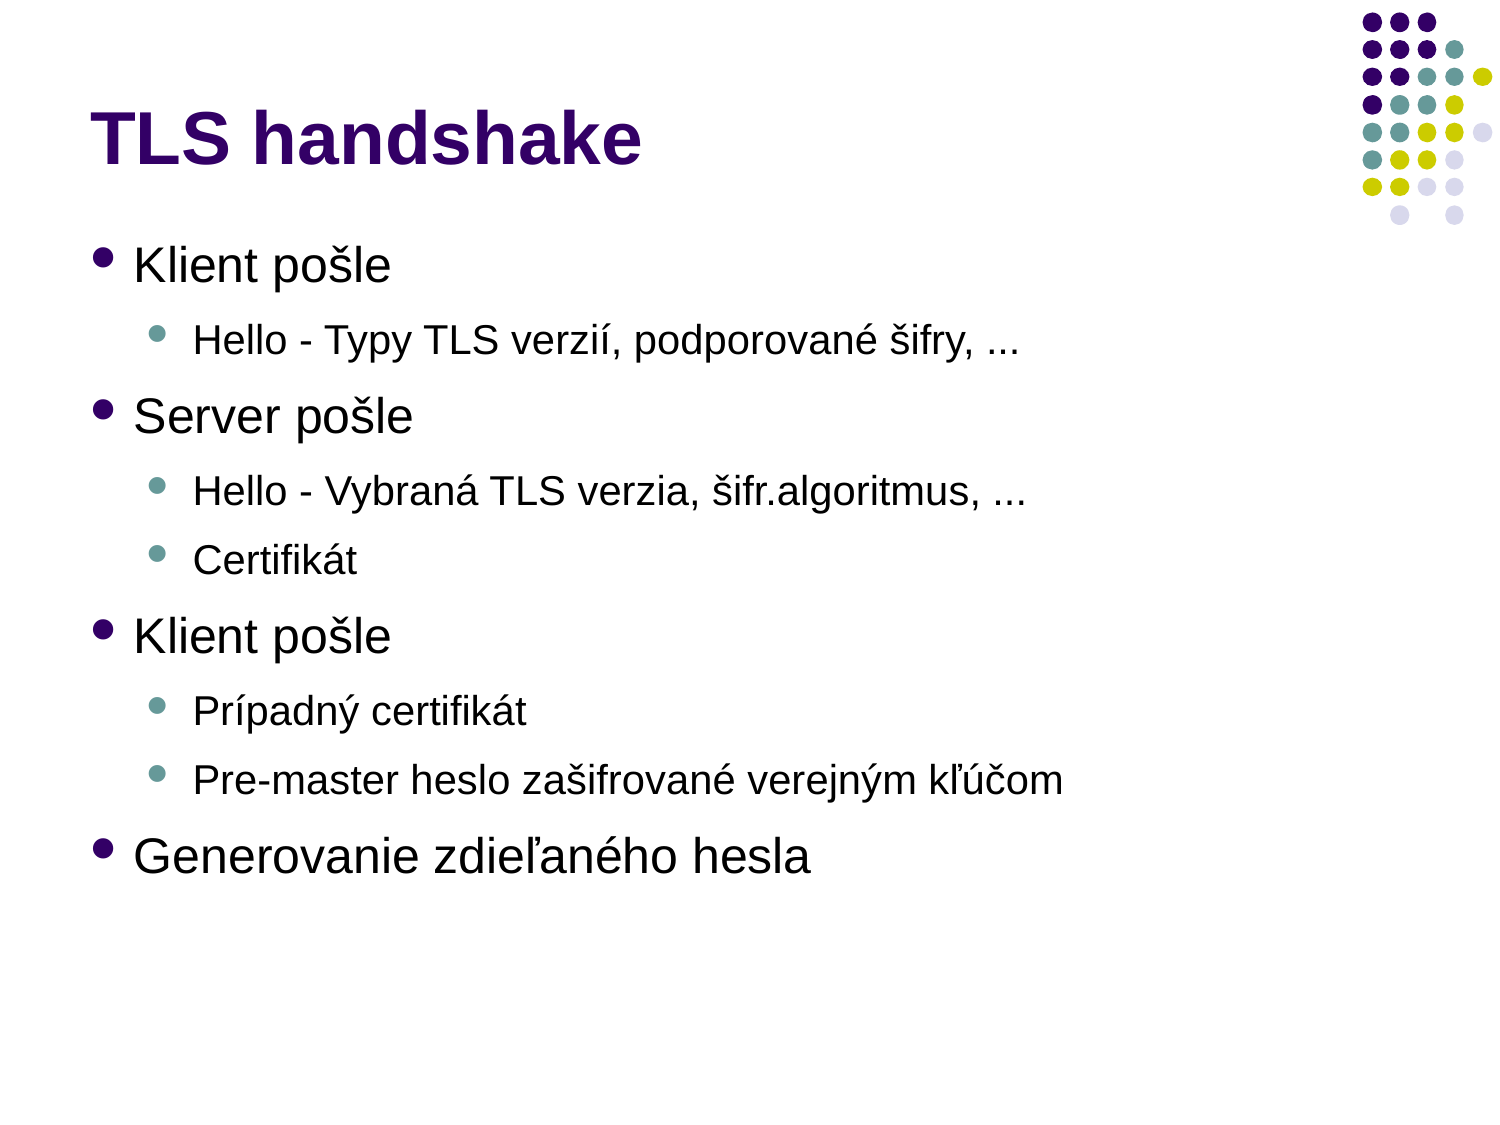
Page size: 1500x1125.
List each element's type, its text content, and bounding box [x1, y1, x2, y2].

list Klient pošle Hello - Typy TLS verzií, podporované šifry, ... Server pošle Hello - Vybraná TLS verzia, šifr.algoritmus, ... Certifikát Klient pošle Prípadný certifikát Pre-master heslo zašifrované verejným kľúčom Generovanie zdieľaného hesla [74, 224, 1426, 1083]
title TLS handshake [74, 19, 1351, 188]
